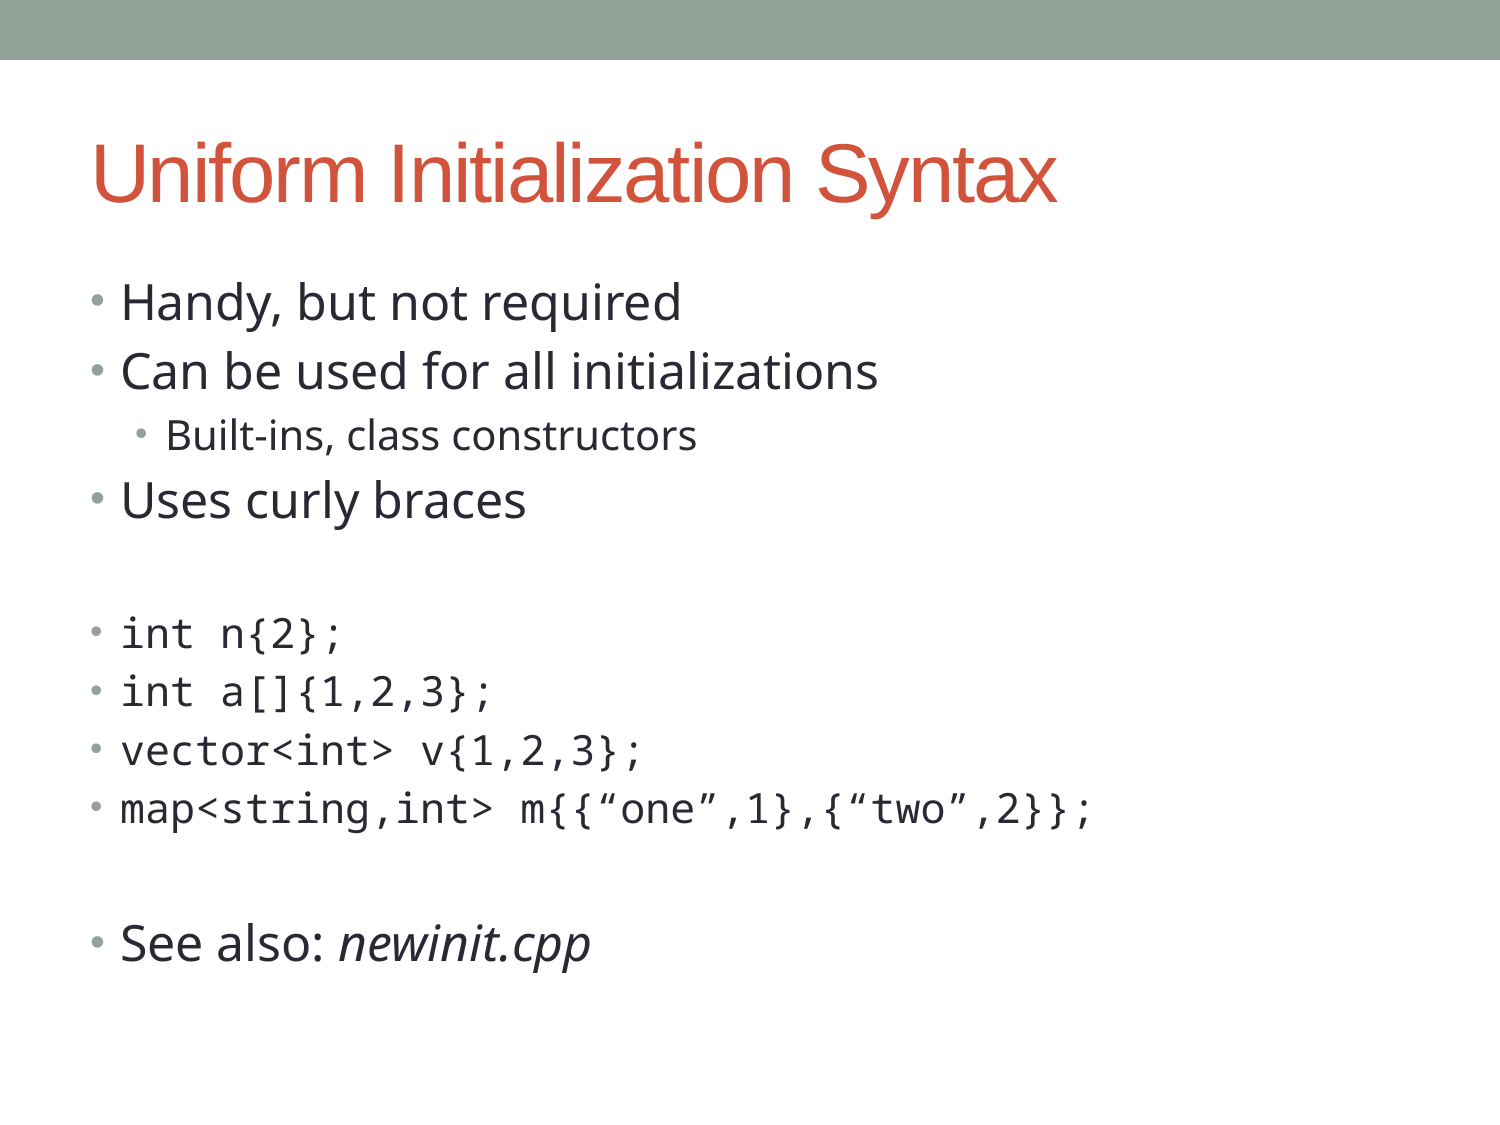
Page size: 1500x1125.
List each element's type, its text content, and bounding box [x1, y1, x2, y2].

title Uniform Initialization Syntax [75, 87, 1425, 250]
list Handy, but not required Can be used for all initializations Built-ins, class constructors Uses curly braces int n{2}; int a[]{1,2,3}; vector<int> v{1,2,3}; map<string,int> m{{“one”,1},{“two”,2}}; See also: newinit.cpp [75, 262, 1425, 1063]
